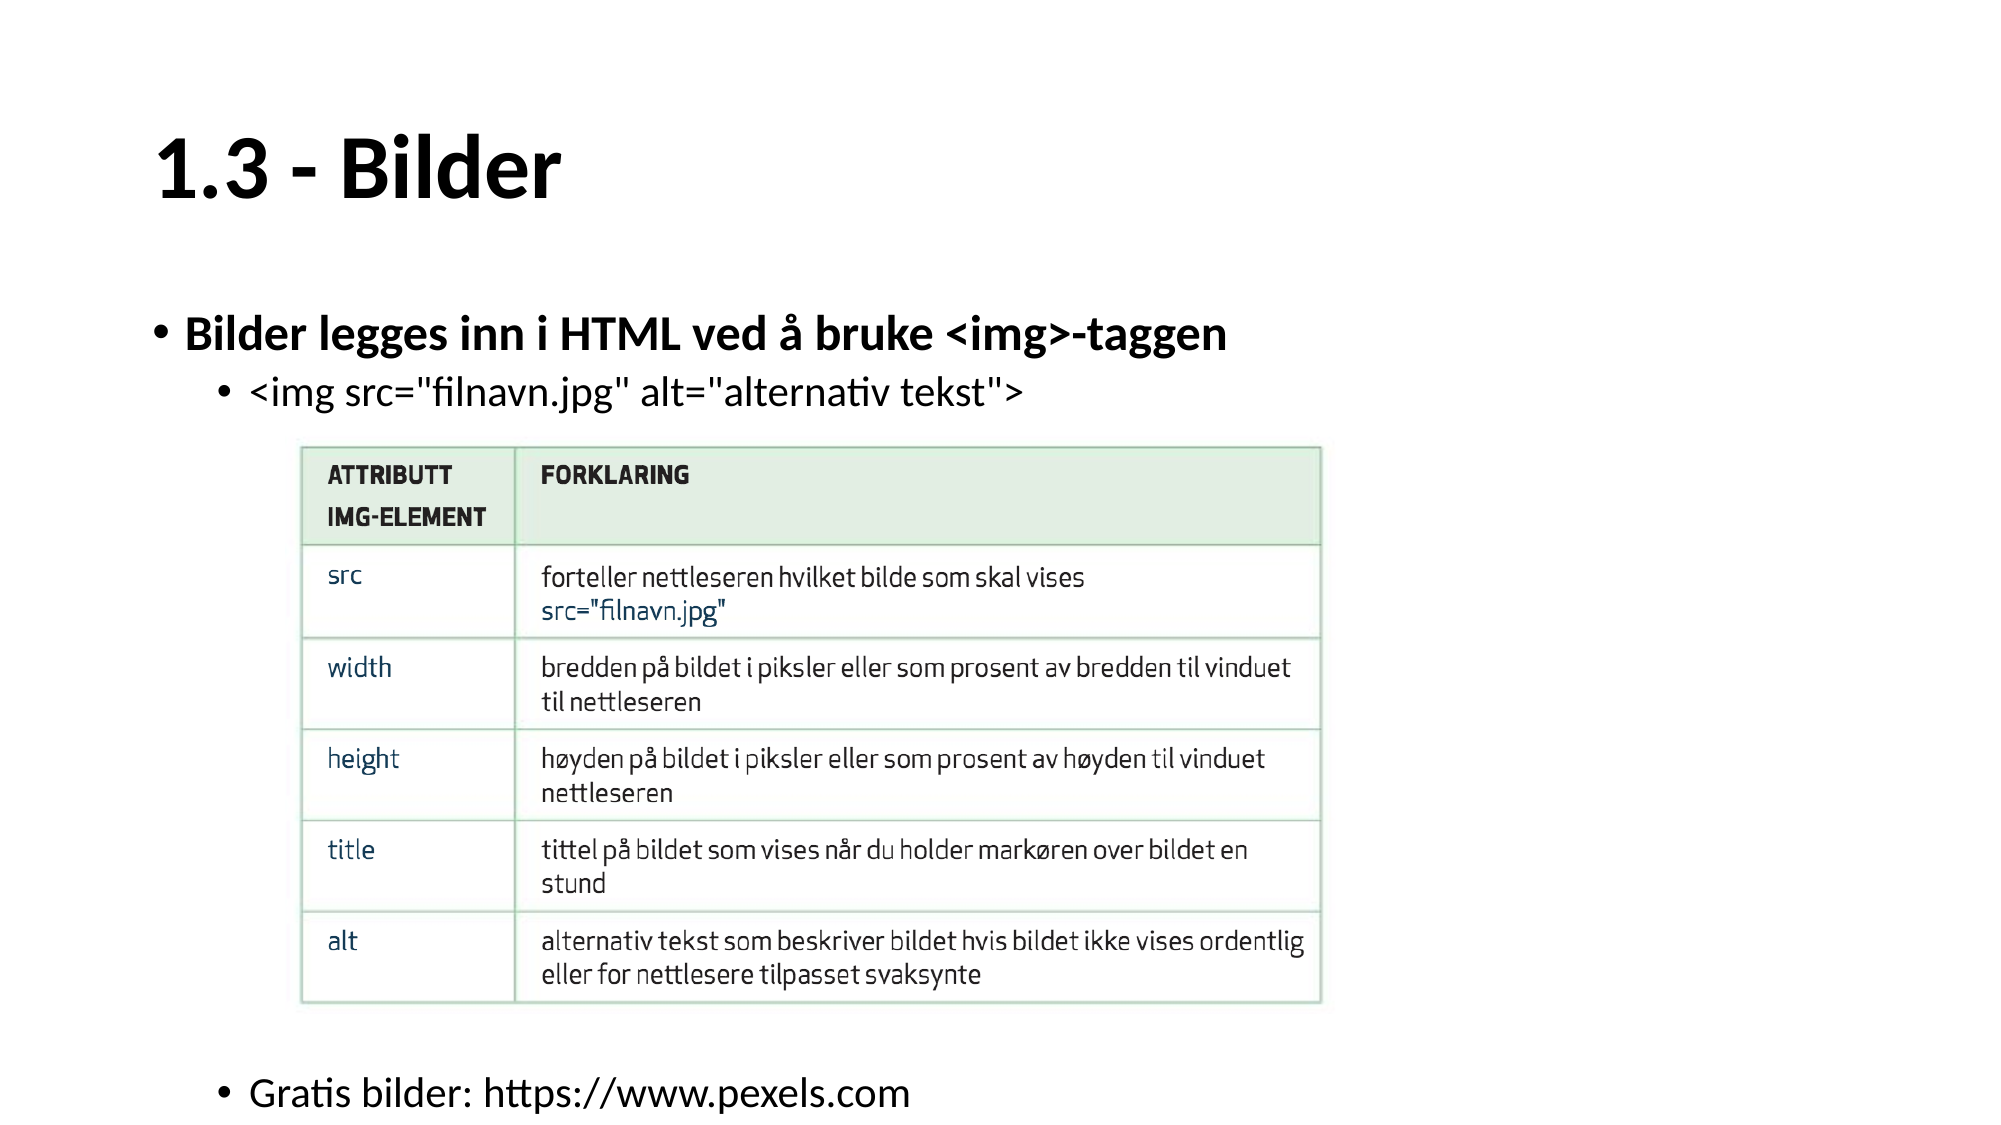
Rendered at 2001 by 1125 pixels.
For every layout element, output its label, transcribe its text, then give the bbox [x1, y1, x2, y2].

picture [285, 433, 1337, 1014]
title 1.3 - Bilder [137, 59, 1863, 278]
list Bilder legges inn i HTML ved å bruke <img>-taggen <img src="filnavn.jpg" alt="alternativ tekst"> Gratis bilder: https://www.pexels.com [137, 299, 1863, 1125]
